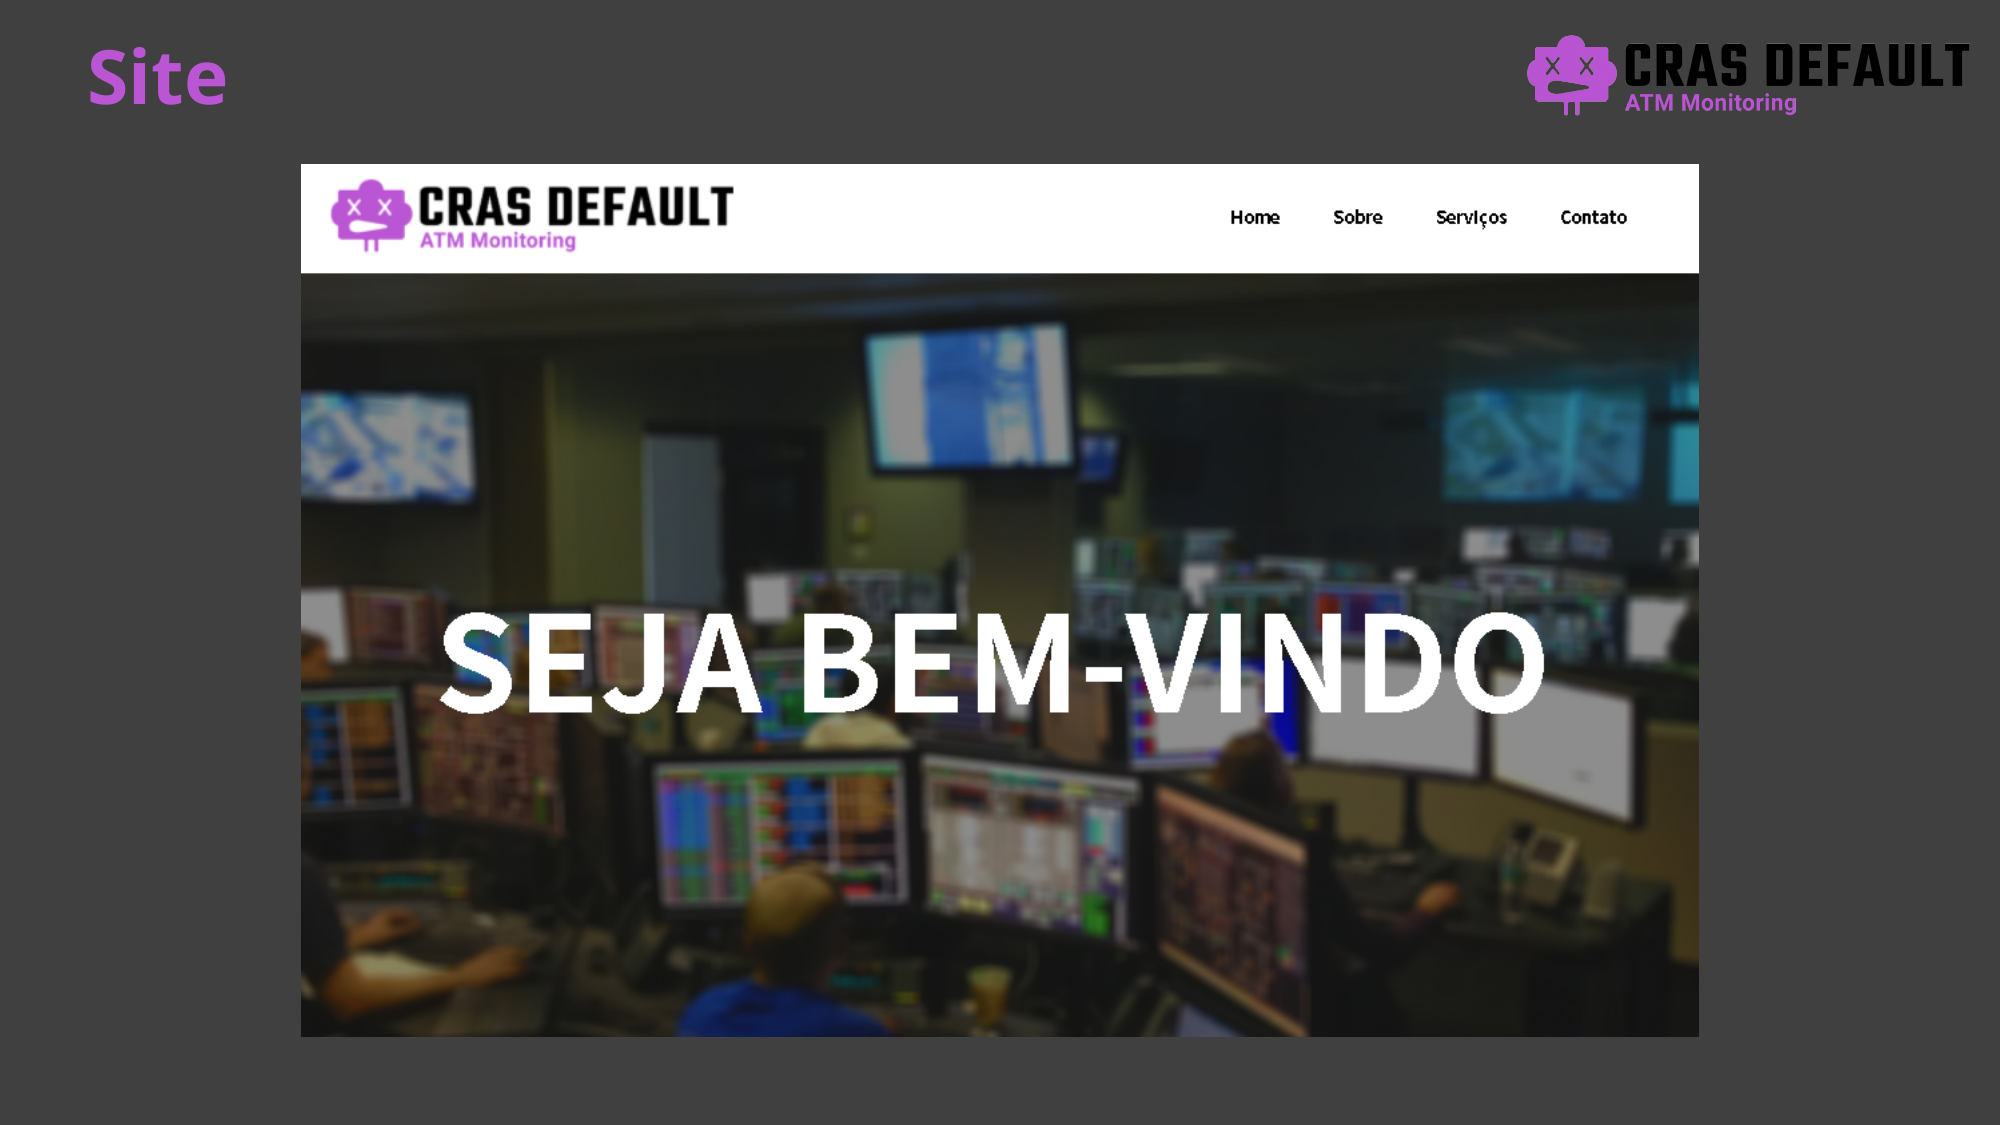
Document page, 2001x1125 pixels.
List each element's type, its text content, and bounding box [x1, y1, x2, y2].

picture [301, 164, 1699, 1037]
picture [1526, 31, 1970, 120]
text_box Site [72, 22, 828, 128]
